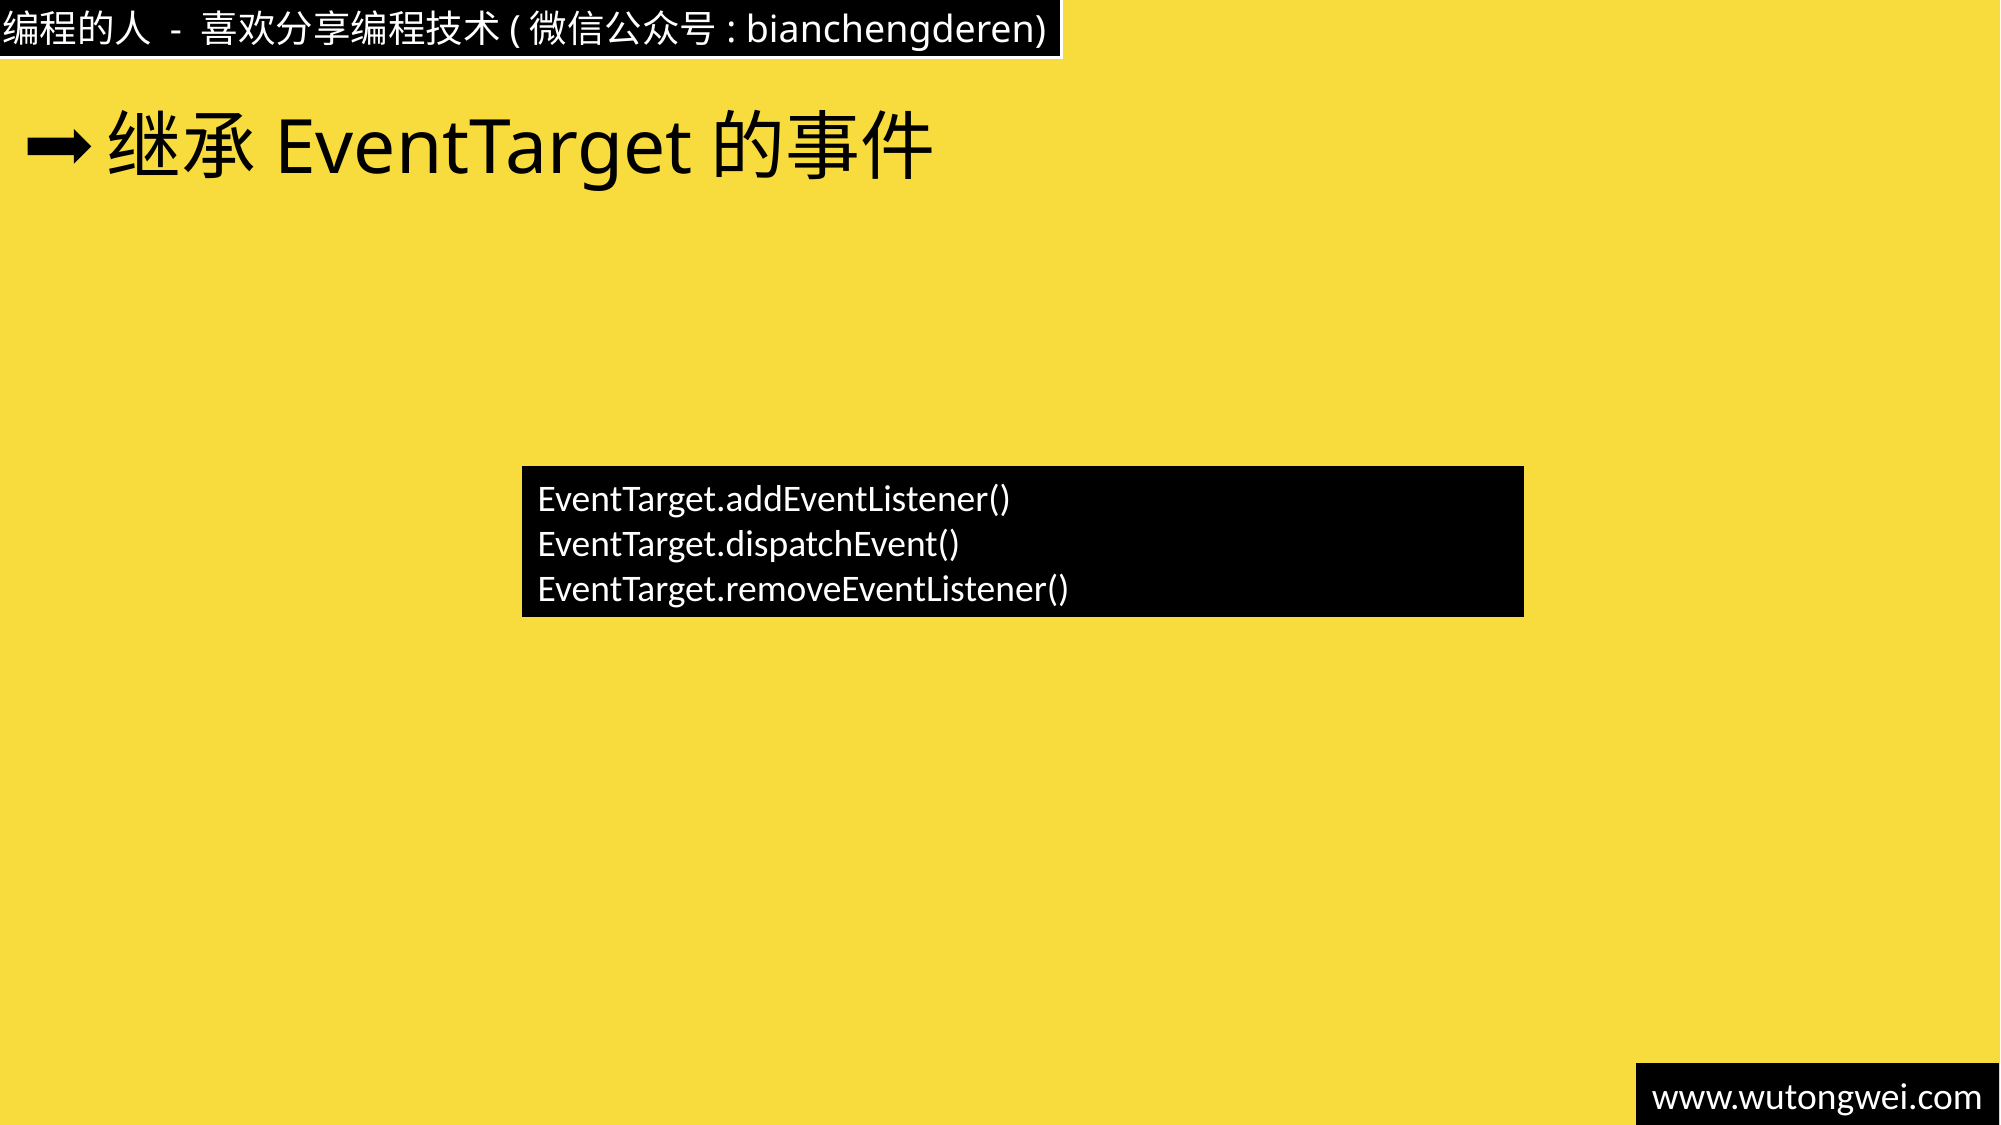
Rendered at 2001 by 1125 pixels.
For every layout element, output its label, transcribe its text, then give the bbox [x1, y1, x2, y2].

text_box EventTarget.addEventListener() EventTarget.dispatchEvent() EventTarget.removeEventListener() [522, 466, 1524, 617]
title 继承EventTarget的事件 [91, 101, 1955, 192]
